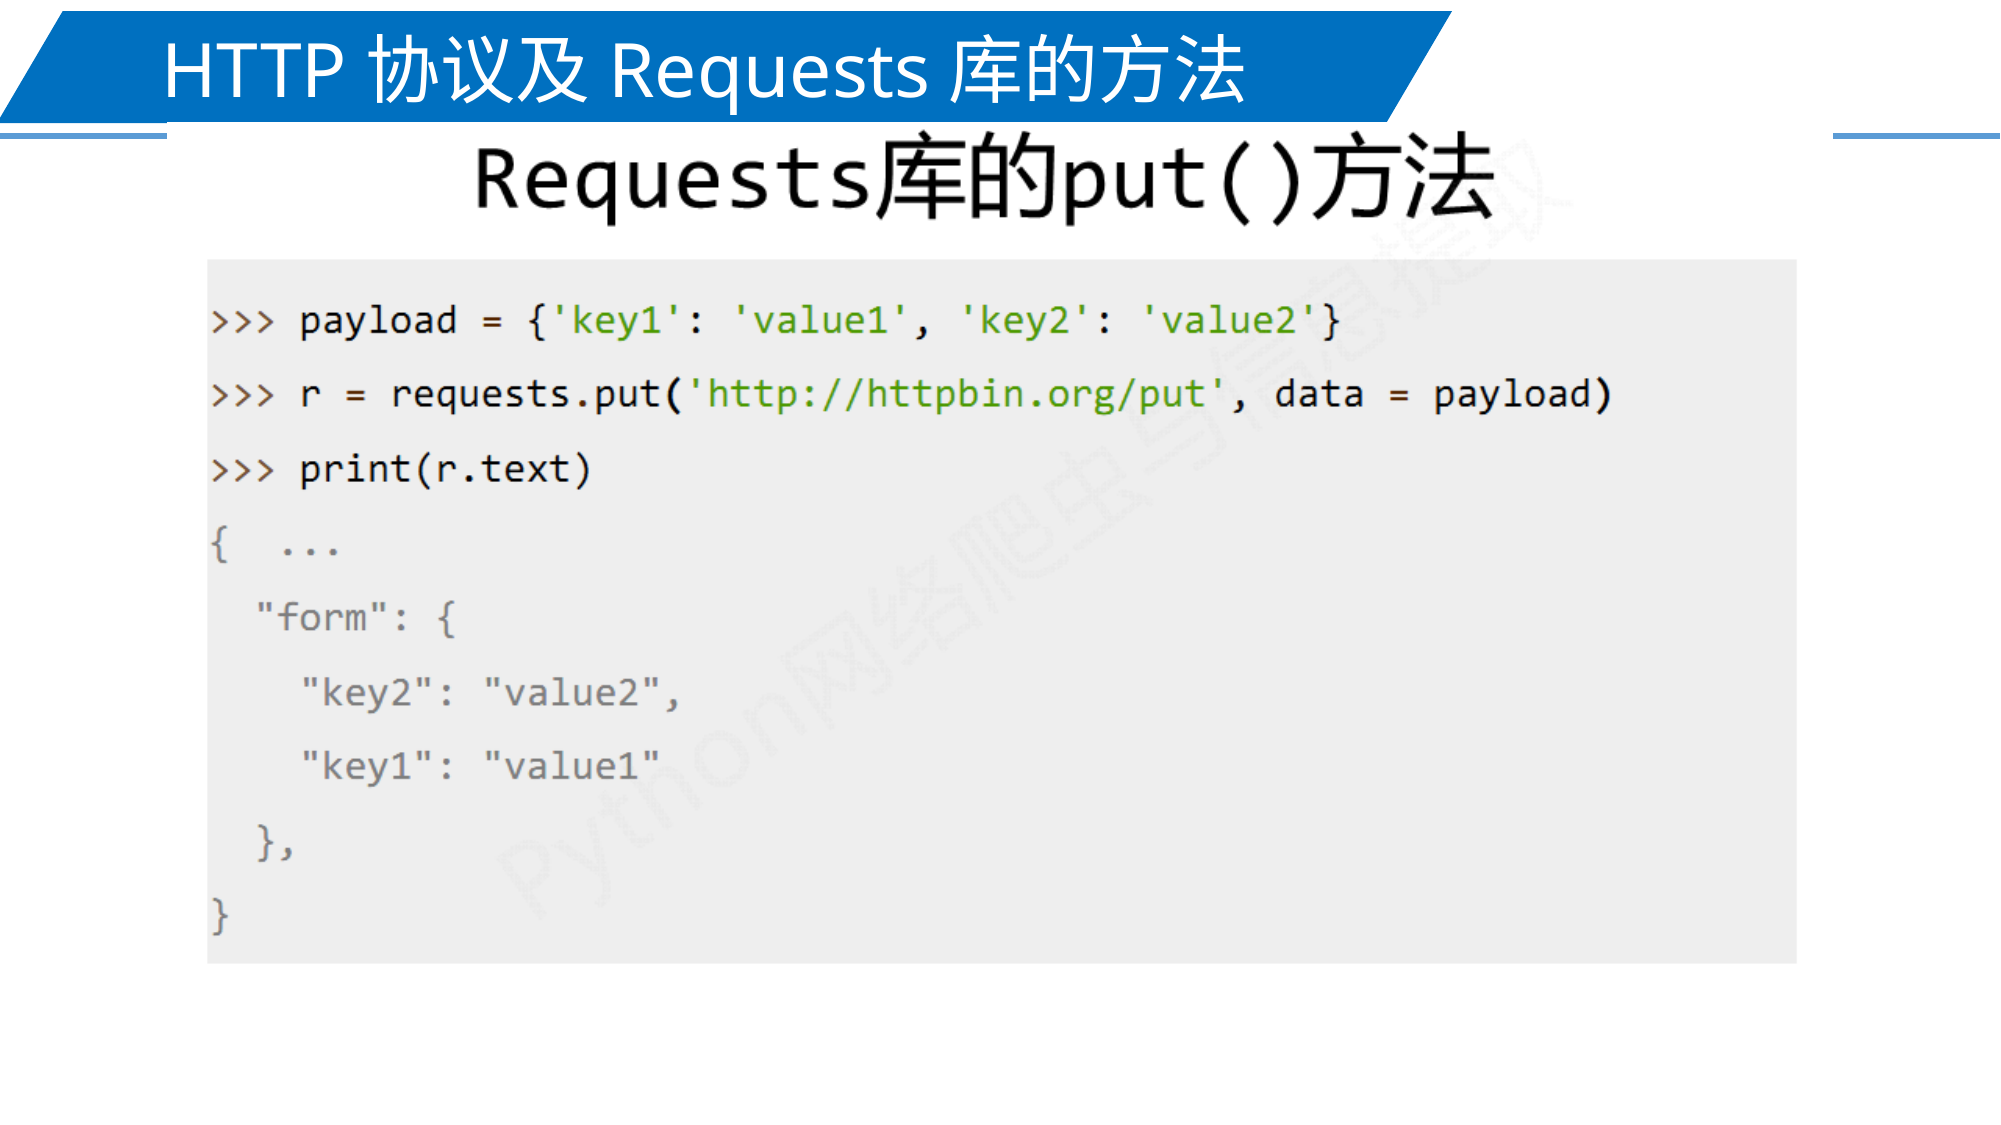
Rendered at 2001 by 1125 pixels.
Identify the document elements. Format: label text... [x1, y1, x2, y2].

text_box HTTP协议及Requests库的方法 [0, 11, 1453, 124]
picture [167, 122, 1833, 1003]
